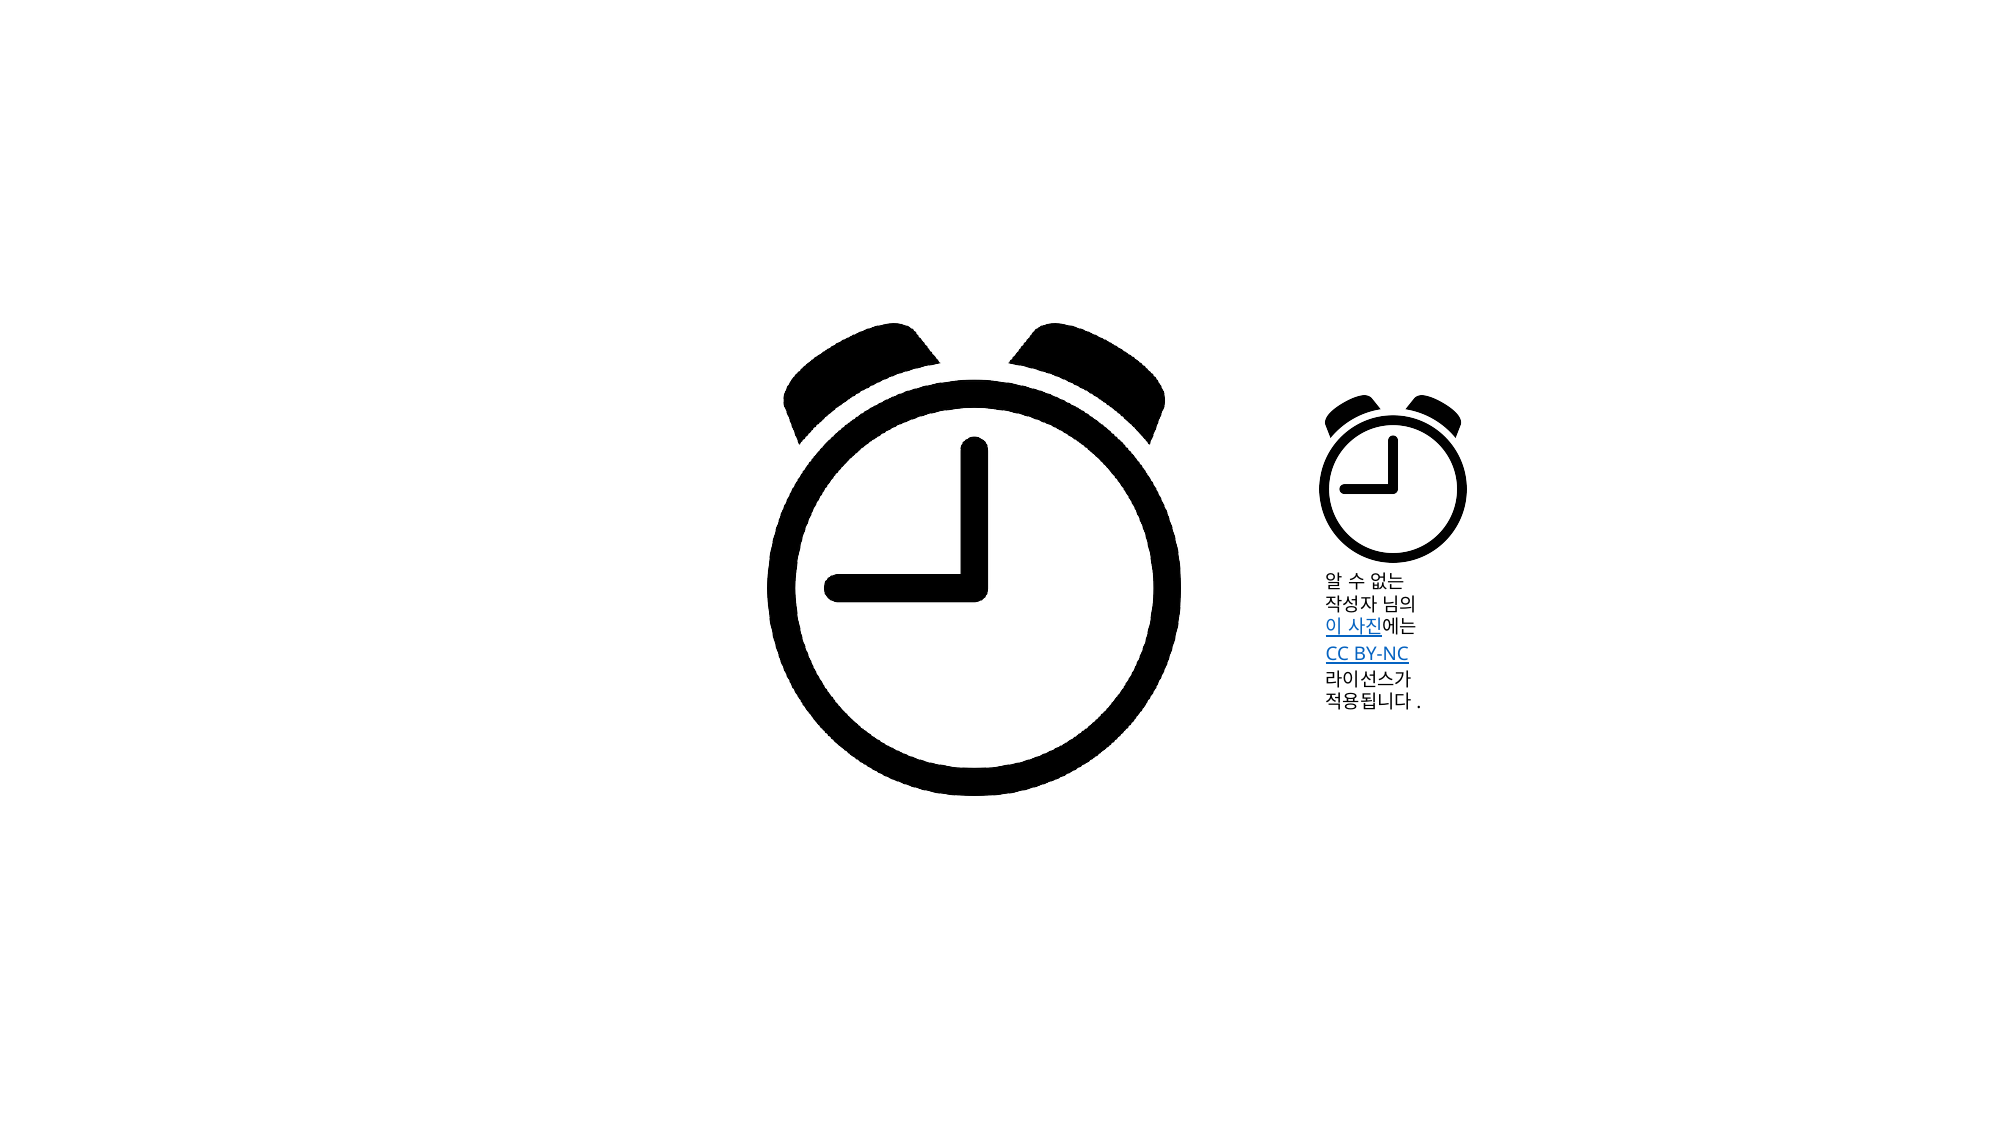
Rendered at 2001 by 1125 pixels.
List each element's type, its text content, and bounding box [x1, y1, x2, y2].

picture [767, 323, 1181, 796]
picture [1319, 395, 1467, 563]
text_box 알 수 없는 작성자 님의 이 사진에는 CC BY-NC 라이선스가 적용됩니다. [1310, 562, 1475, 720]
